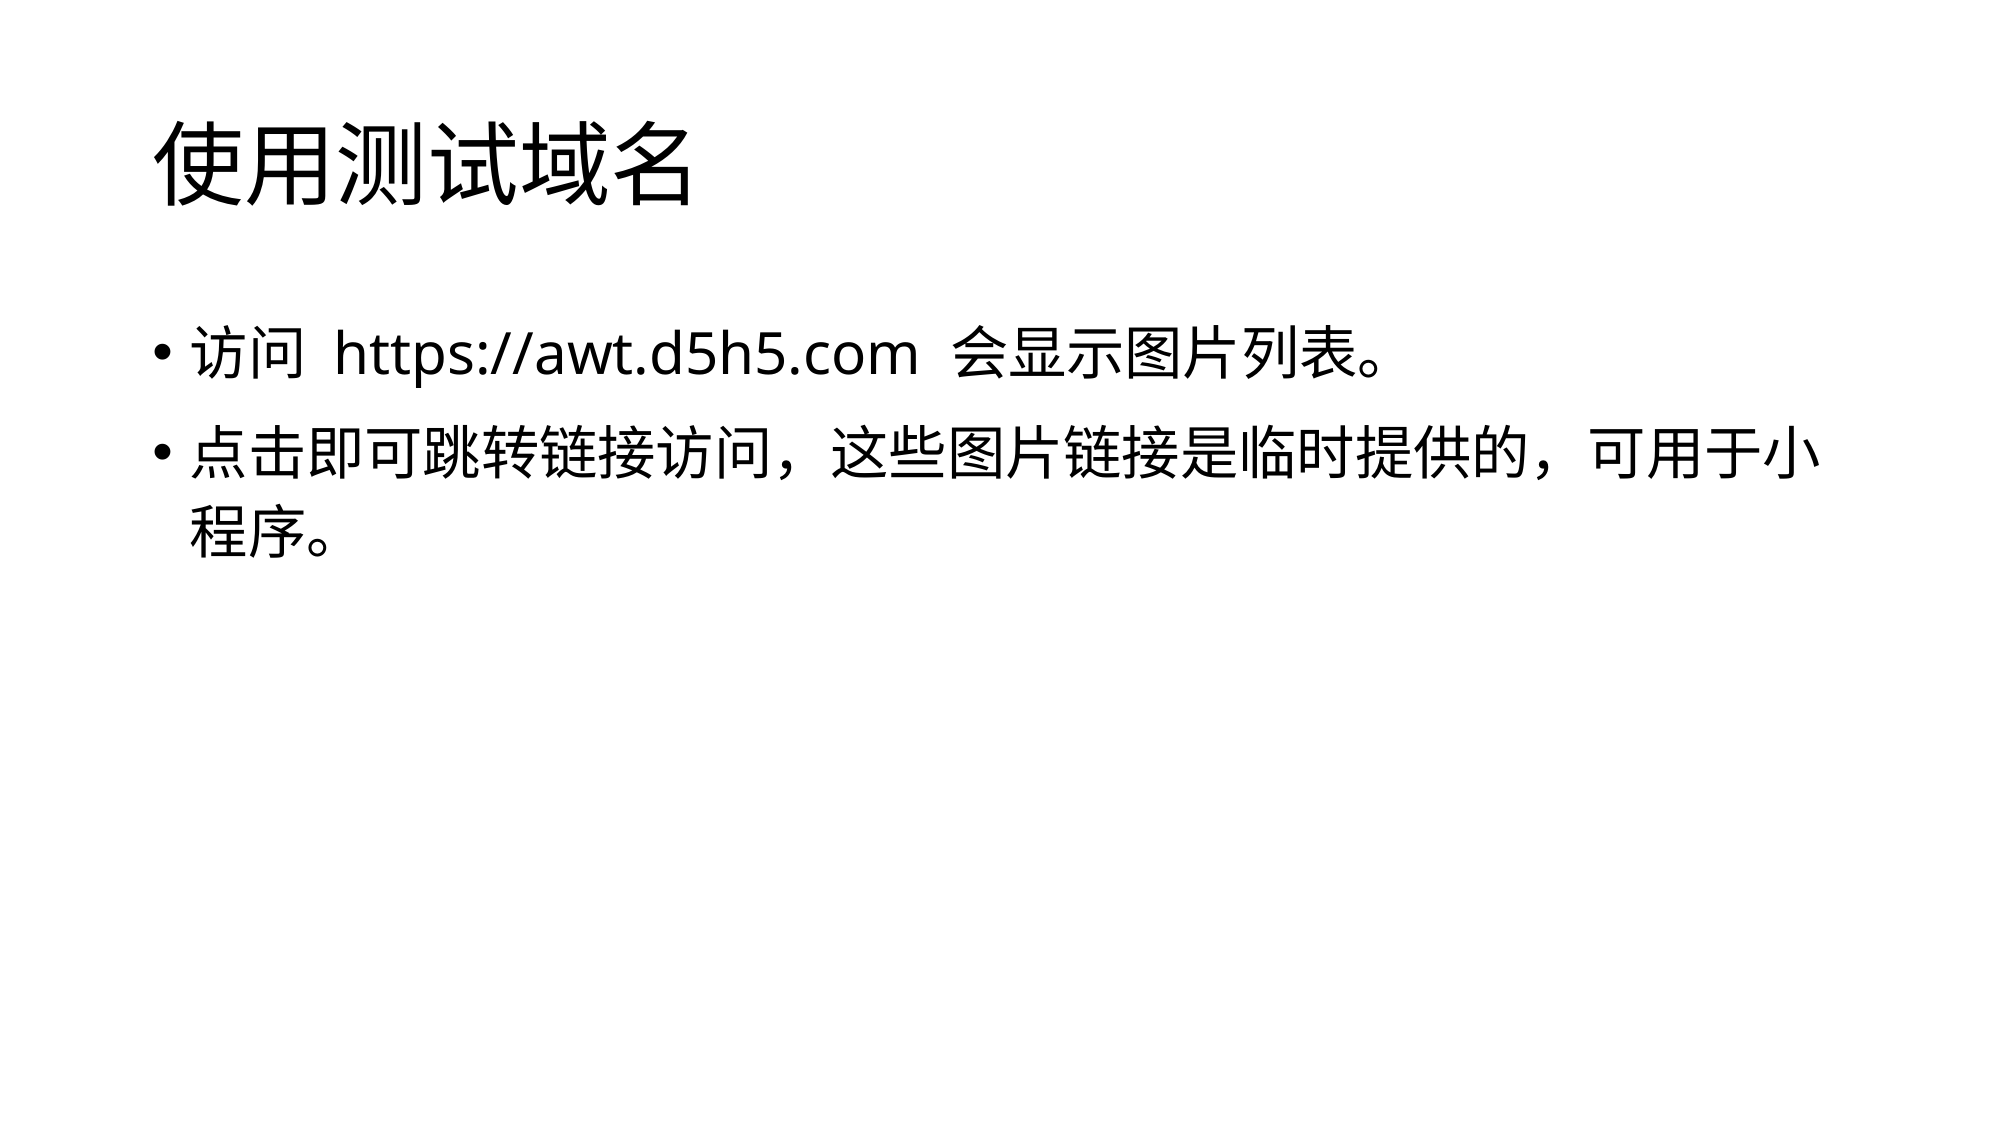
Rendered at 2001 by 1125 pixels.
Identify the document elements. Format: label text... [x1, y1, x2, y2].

title 使用测试域名 [137, 59, 1863, 278]
list 访问 https://awt.d5h5.com 会显示图片列表。 点击即可跳转链接访问，这些图片链接是临时提供的，可用于小程序。 [137, 299, 1863, 1014]
